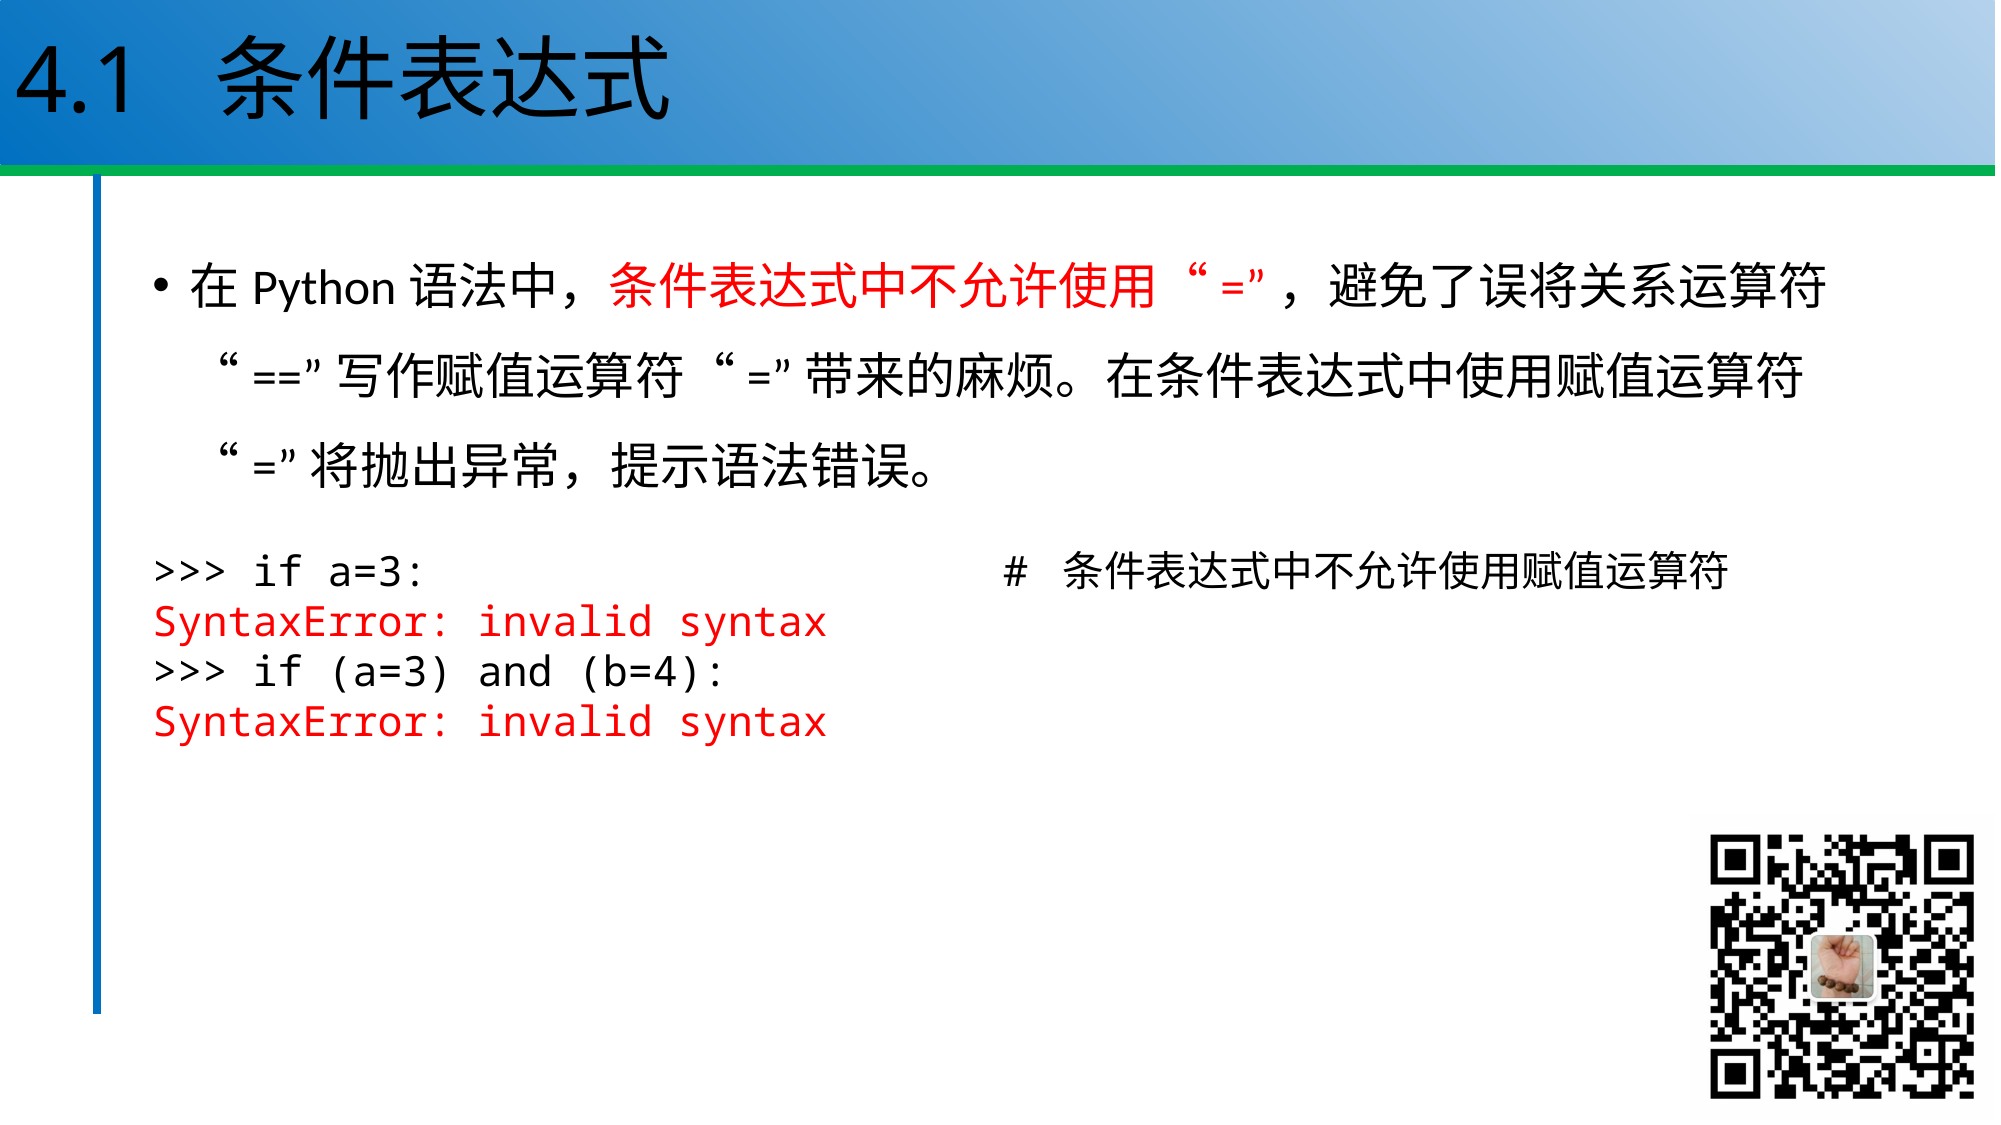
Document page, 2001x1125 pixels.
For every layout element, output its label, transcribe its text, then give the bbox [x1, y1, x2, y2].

slide_number [1412, 1042, 1863, 1103]
title 4.1 条件表达式 [0, 0, 1995, 165]
list 在Python语法中，条件表达式中不允许使用“=”，避免了误将关系运算符“==”写作赋值运算符“=”带来的麻烦。在条件表达式中使用赋值运算符“=”将抛出异常，提示语法错误。 >>> if a=3: # 条件表达式中不允许使用赋值运算符 SyntaxError: invalid syntax >>> if (a=3) and (b=4): SyntaxError: invalid syntax [137, 216, 1863, 978]
picture [1689, 813, 1995, 1120]
